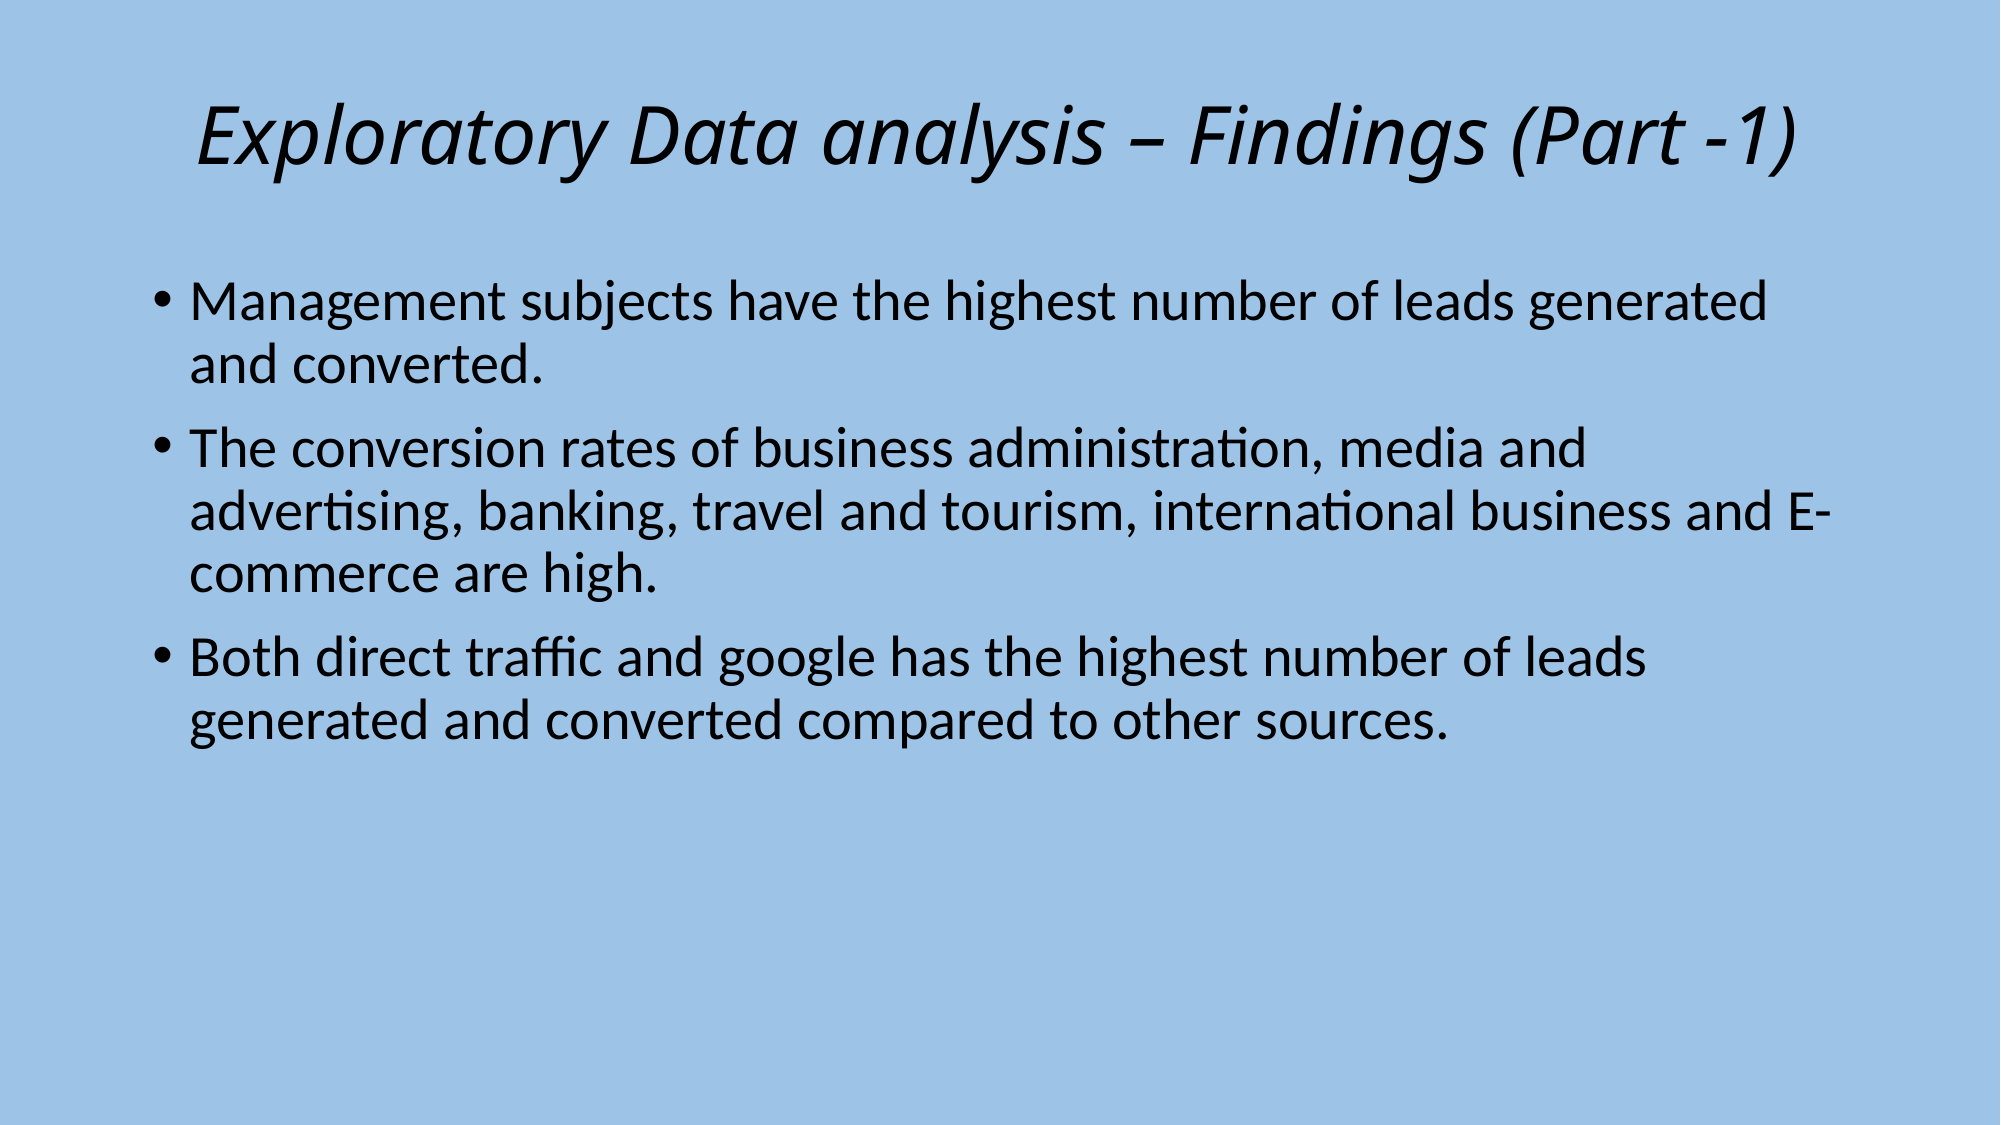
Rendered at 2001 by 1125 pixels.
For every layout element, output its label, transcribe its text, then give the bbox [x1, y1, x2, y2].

list Management subjects have the highest number of leads generated and converted. The conversion rates of business administration, media and advertising, banking, travel and tourism, international business and E-commerce are high. Both direct traffic and google has the highest number of leads generated and converted compared to other sources. [137, 262, 1863, 1066]
title Exploratory Data analysis – Findings (Part -1) [180, 47, 1830, 231]
